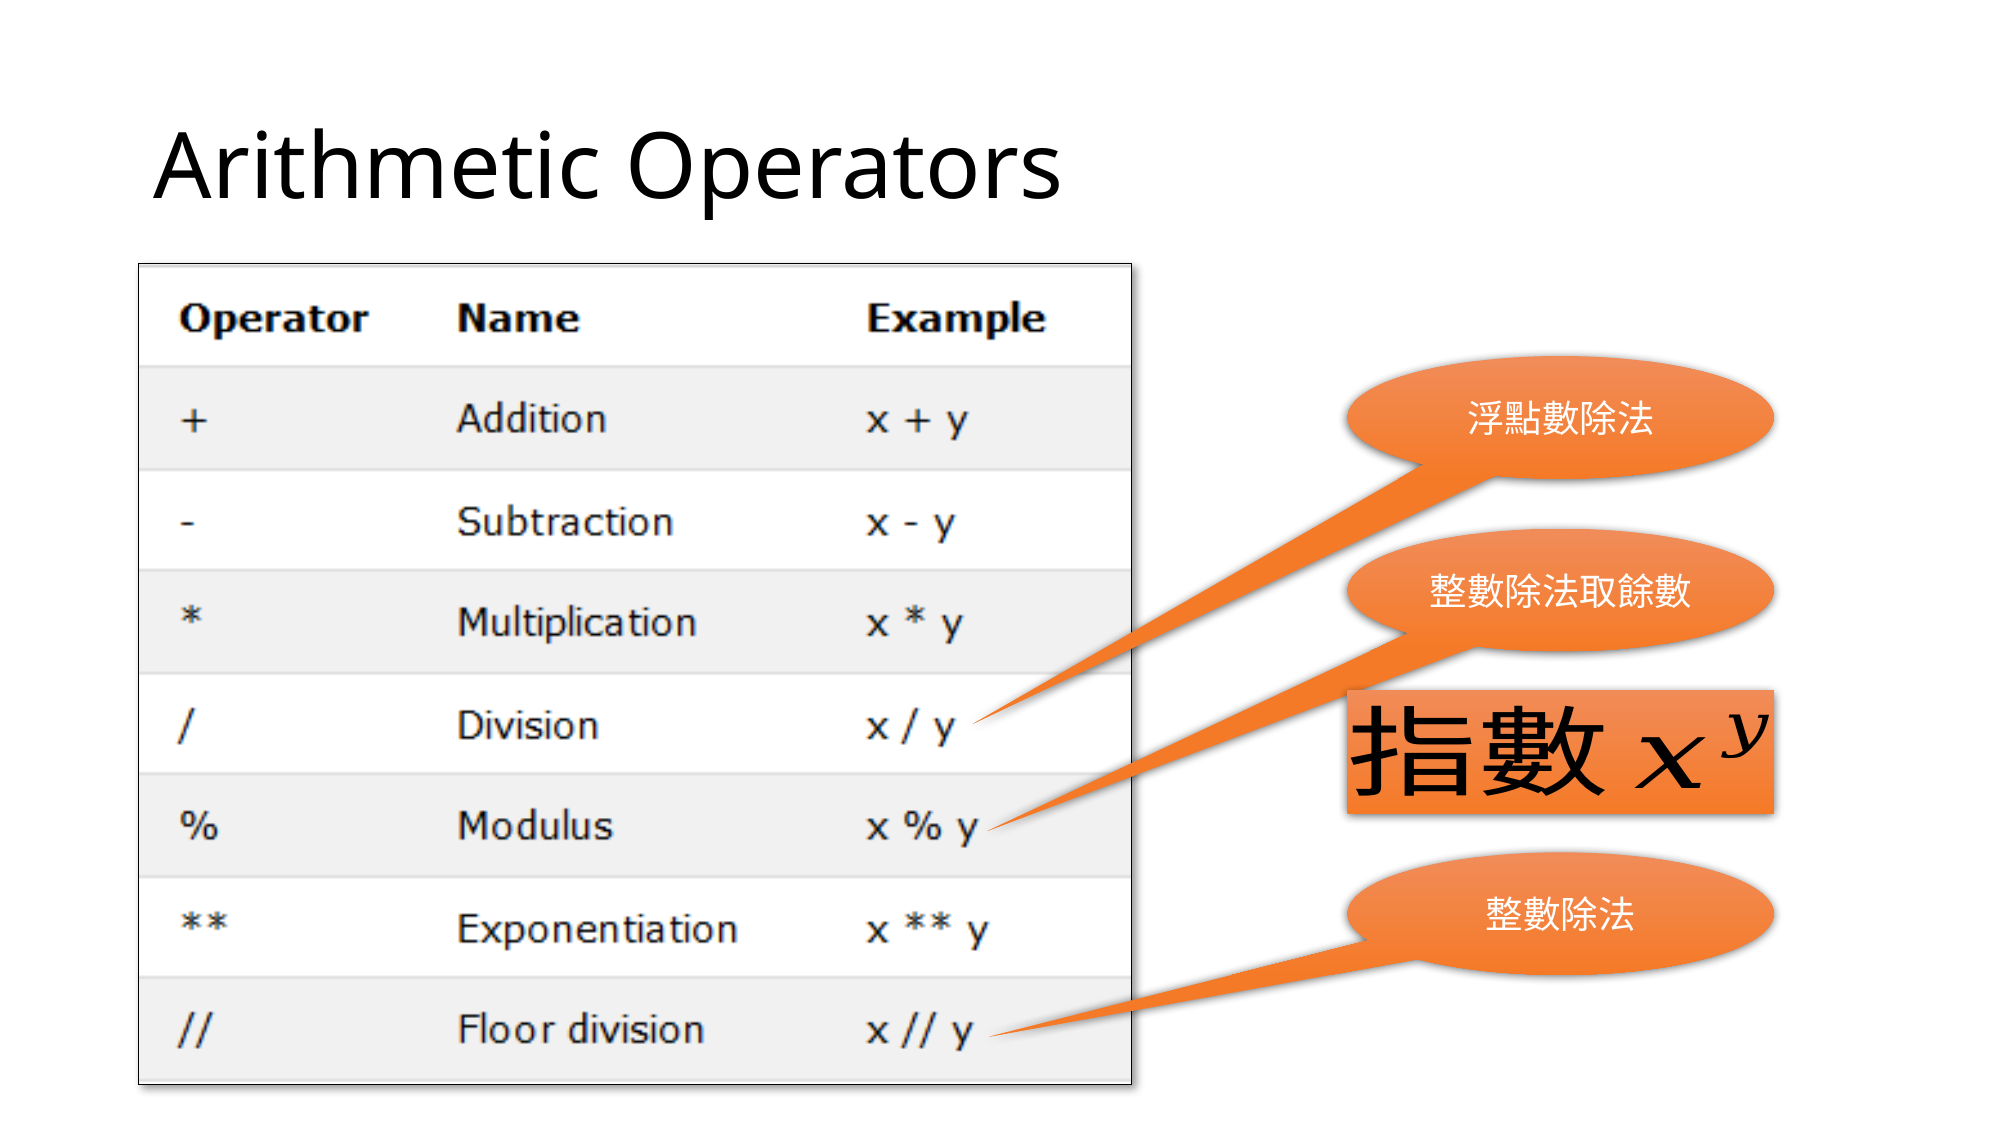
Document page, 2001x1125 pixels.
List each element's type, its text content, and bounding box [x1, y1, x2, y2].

text_box 整數除法 [1132, 852, 1774, 1011]
picture [138, 263, 1132, 1085]
text_box 整數除法取餘數 [1132, 528, 1774, 777]
text_box 浮點數除法 [1132, 355, 1774, 649]
title Arithmetic Operators [138, 60, 1864, 278]
